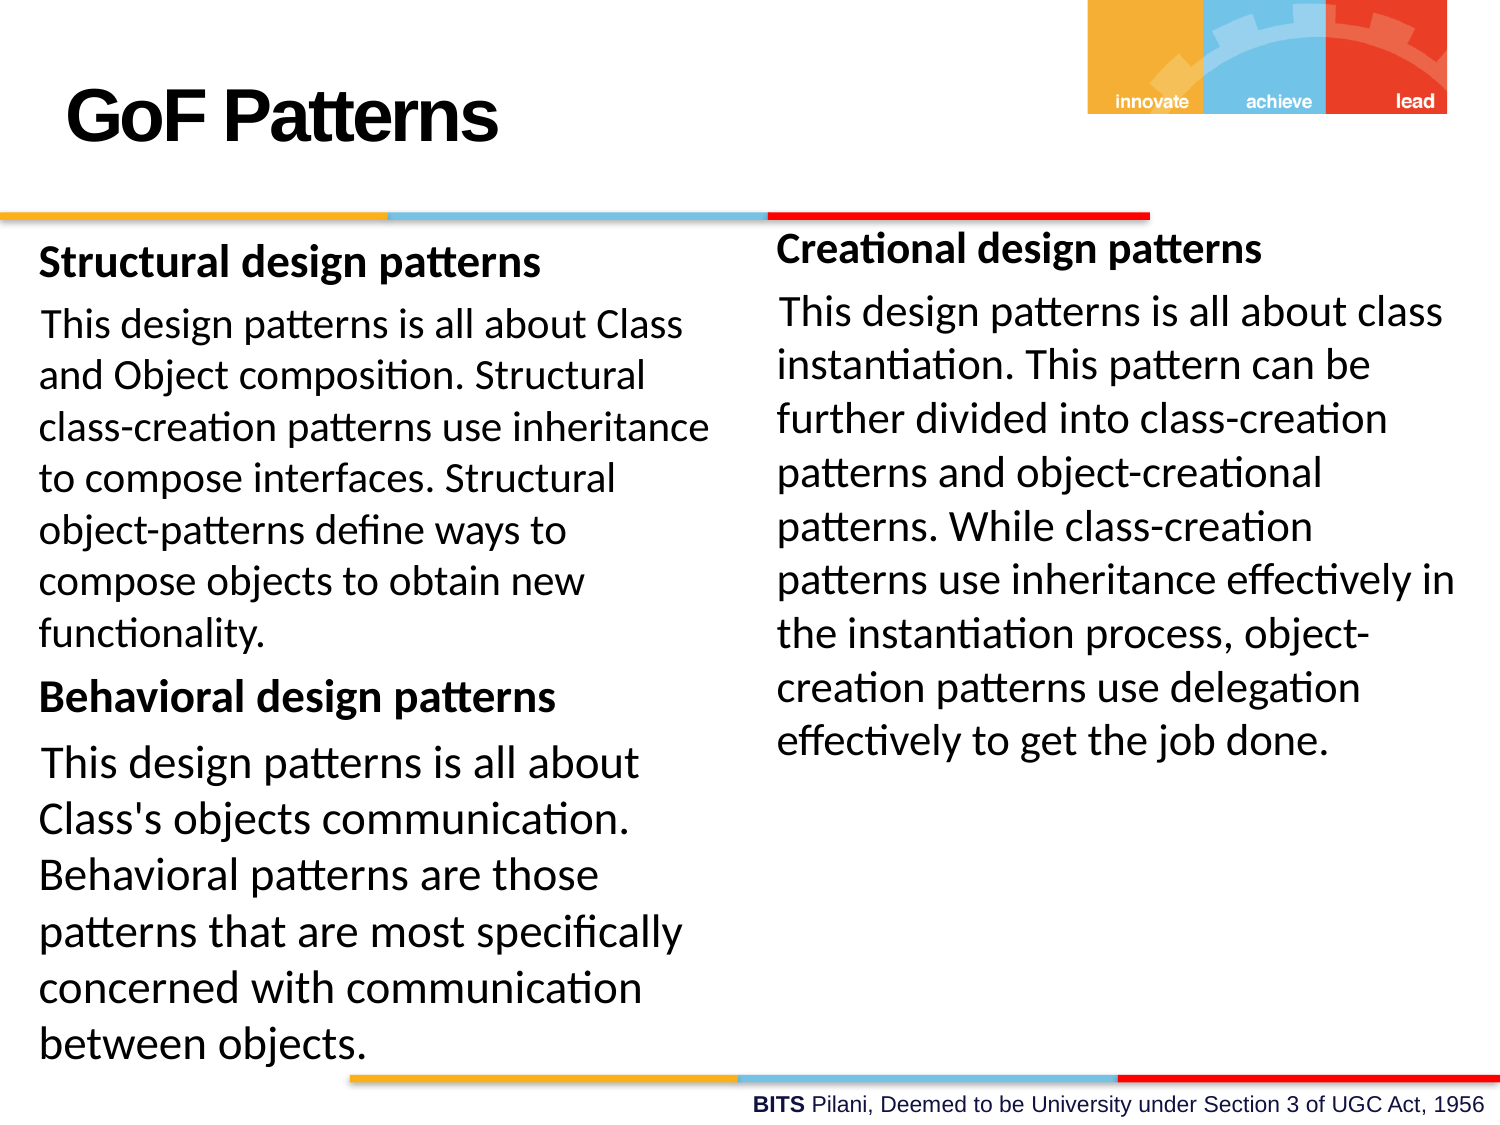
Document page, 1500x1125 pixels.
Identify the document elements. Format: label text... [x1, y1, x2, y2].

list GoF Patterns [50, 24, 1088, 213]
list Creational design patterns This design patterns is all about class instantiation. This pattern can be further divided into class-creation patterns and object-creational patterns. While class-creation patterns use inheritance effectively in the instantiation process, object-creation patterns use delegation effectively to get the job done. [761, 210, 1475, 786]
list Structural design patterns This design patterns is all about Class and Object composition. Structural class-creation patterns use inheritance to compose interfaces. Structural object-patterns define ways to compose objects to obtain new functionality. Behavioral design patterns This design patterns is all about Class's objects communication. Behavioral patterns are those patterns that are most specifically concerned with communication between objects. [23, 222, 738, 1086]
picture [1087, 0, 1448, 114]
